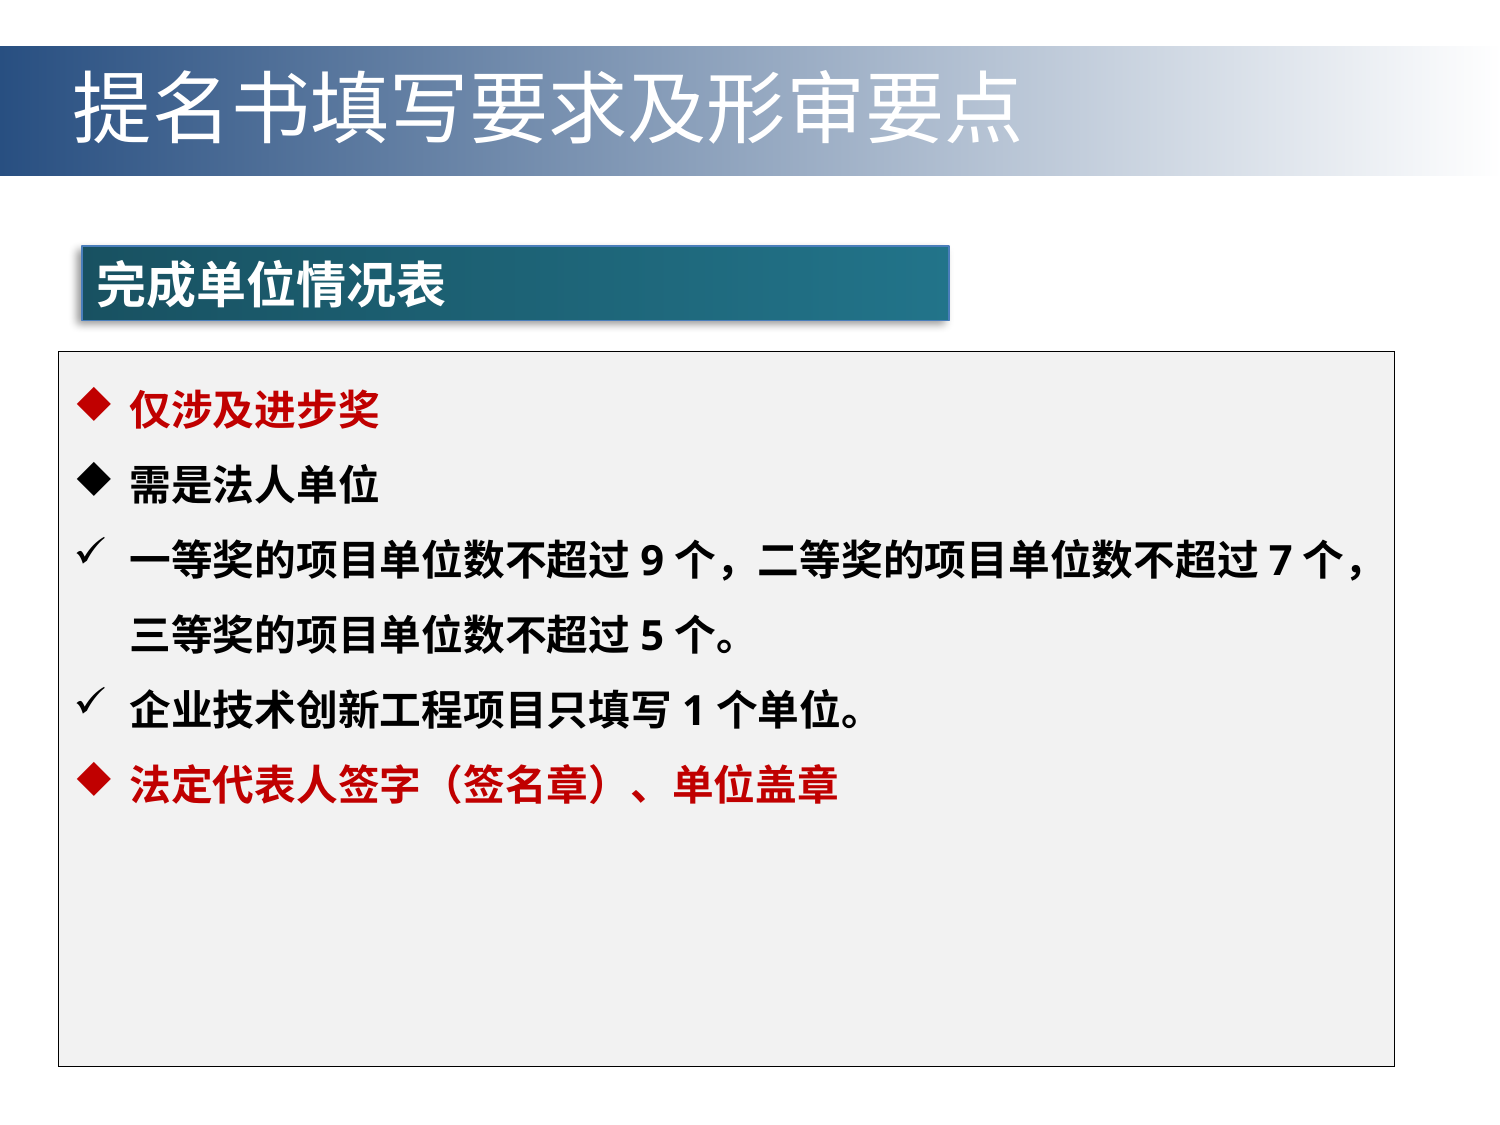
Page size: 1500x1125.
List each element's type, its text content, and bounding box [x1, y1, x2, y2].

text_box 完成单位情况表 [81, 245, 950, 321]
subtitle 提名书填写要求及形审要点 [0, 45, 1500, 178]
text_box 仅涉及进步奖 需是法人单位 一等奖的项目单位数不超过9个，二等奖的项目单位数不超过7个，三等奖的项目单位数不超过5个。 企业技术创新工程项目只填写1个单位。 法定代表人签字（签名章）、单位盖章 [58, 351, 1395, 1067]
